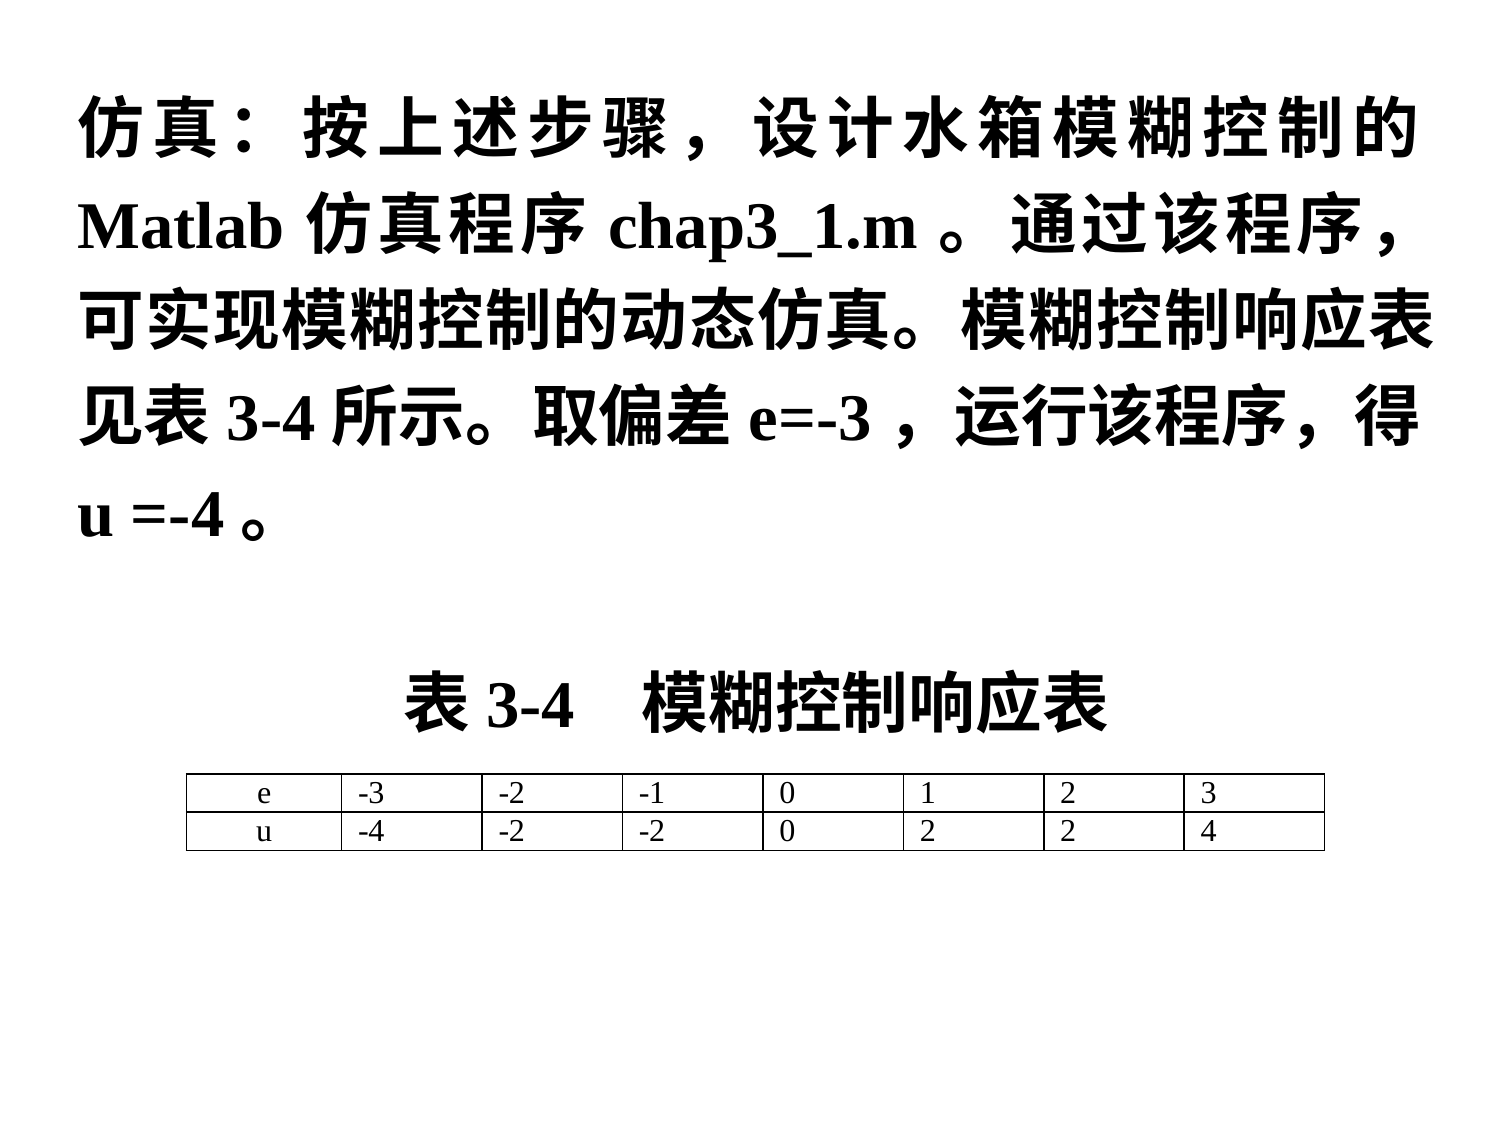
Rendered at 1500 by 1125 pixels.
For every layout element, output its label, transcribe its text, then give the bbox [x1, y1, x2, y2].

text_box 仿真：按上述步骤，设计水箱模糊控制的Matlab仿真程序chap3_1.m。通过该程序，可实现模糊控制的动态仿真。模糊控制响应表见表3-4所示。取偏差e=-3，运行该程序，得u =-4。 表3-4 模糊控制响应表 [62, 62, 1450, 749]
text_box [81, 773, 1433, 888]
